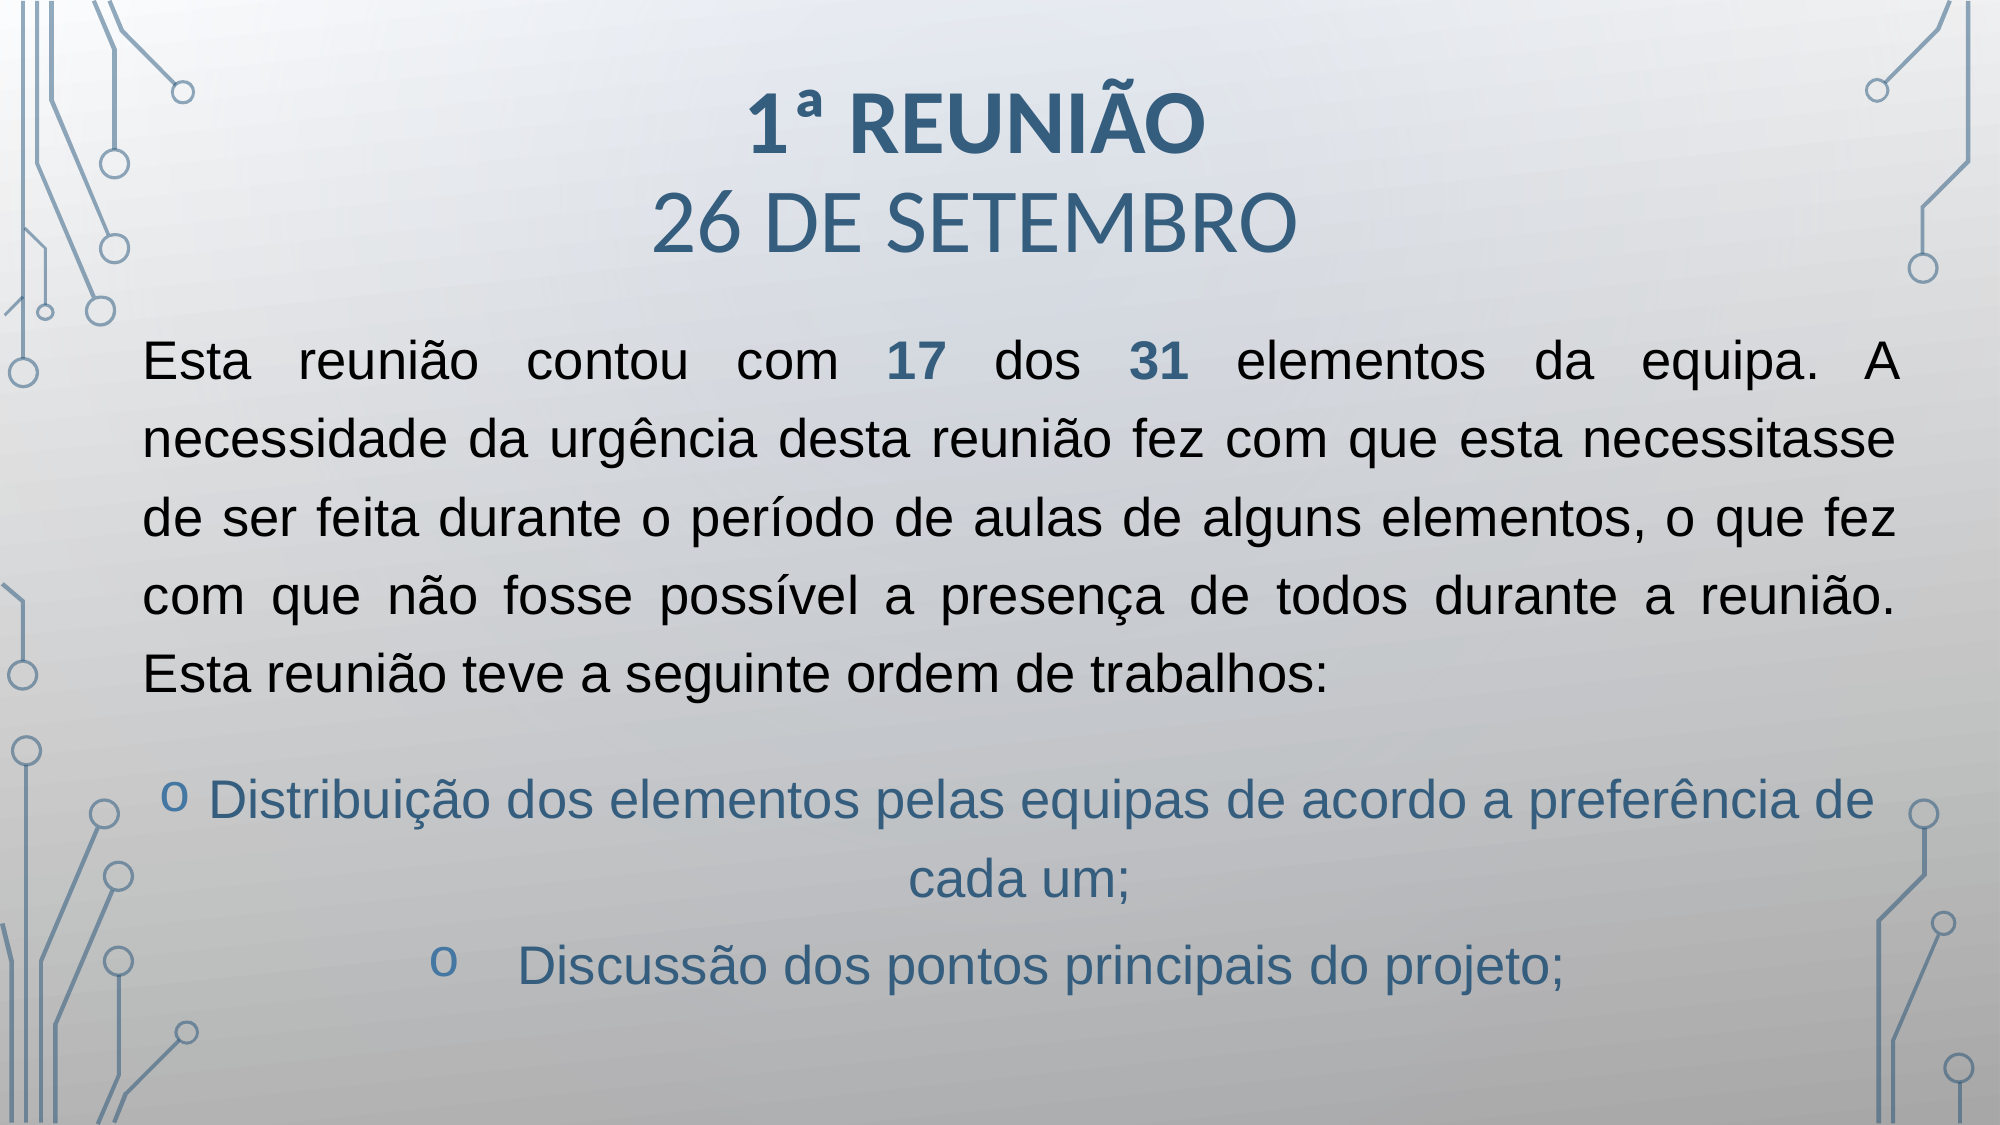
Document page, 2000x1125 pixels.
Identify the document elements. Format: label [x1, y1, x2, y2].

picture [201, 0, 2000, 1125]
text_box [1863, 0, 1975, 1124]
text_box [0, 0, 201, 1125]
